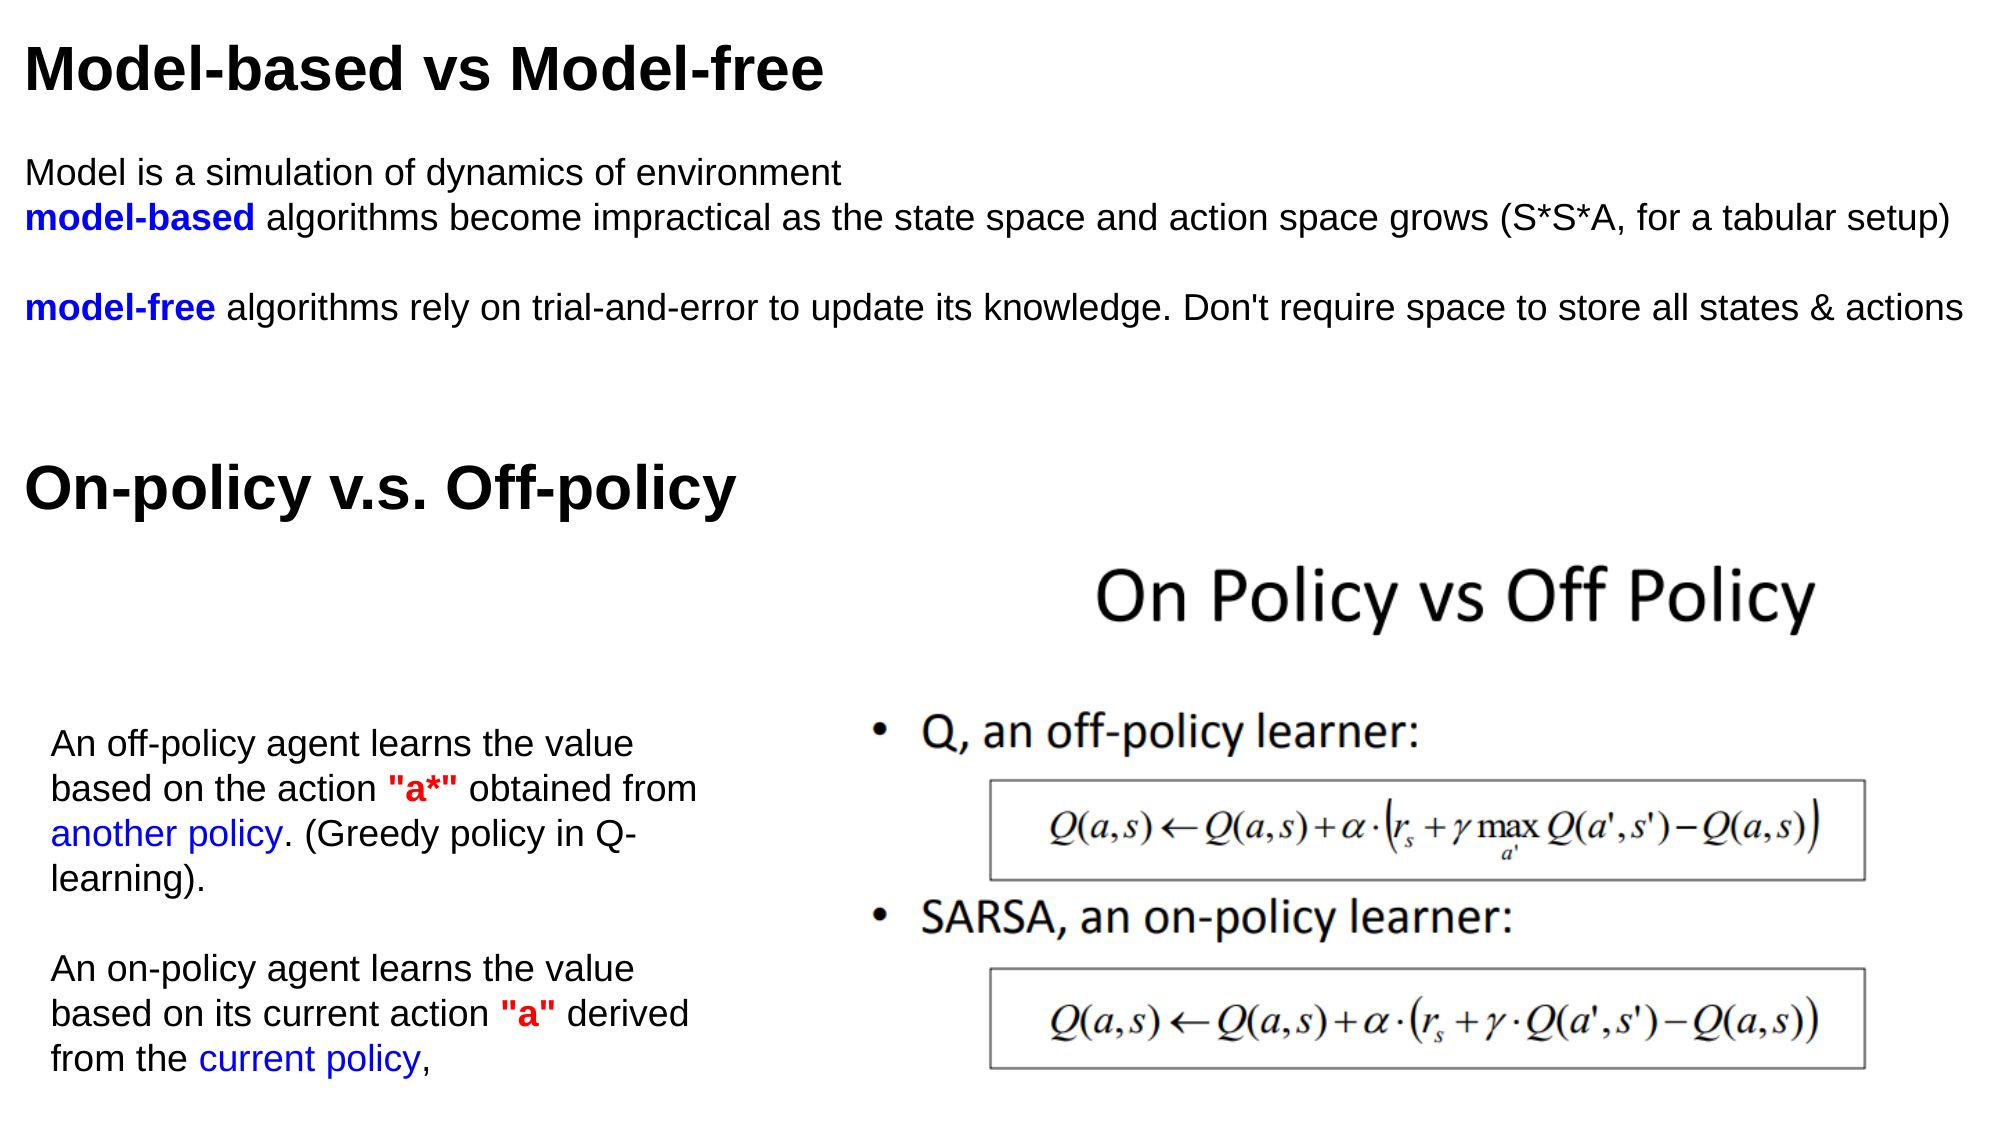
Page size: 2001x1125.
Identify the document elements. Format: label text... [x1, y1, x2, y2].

text_box An off-policy agent learns the value based on the action "a*" obtained from another policy. (Greedy policy in Q-learning). An on-policy agent learns the value based on its current action "a" derived from the current policy, [35, 703, 739, 1097]
text_box Model-based vs Model-free Model is a simulation of dynamics of environment model-based algorithms become impractical as the state space and action space grows (S*S*A, for a tabular setup) model-free algorithms rely on trial-and-error to update its knowledge. Don't require space to store all states & actions [9, 12, 1988, 330]
text_box On-policy v.s. Off-policy [9, 431, 782, 517]
picture [815, 501, 1995, 1117]
